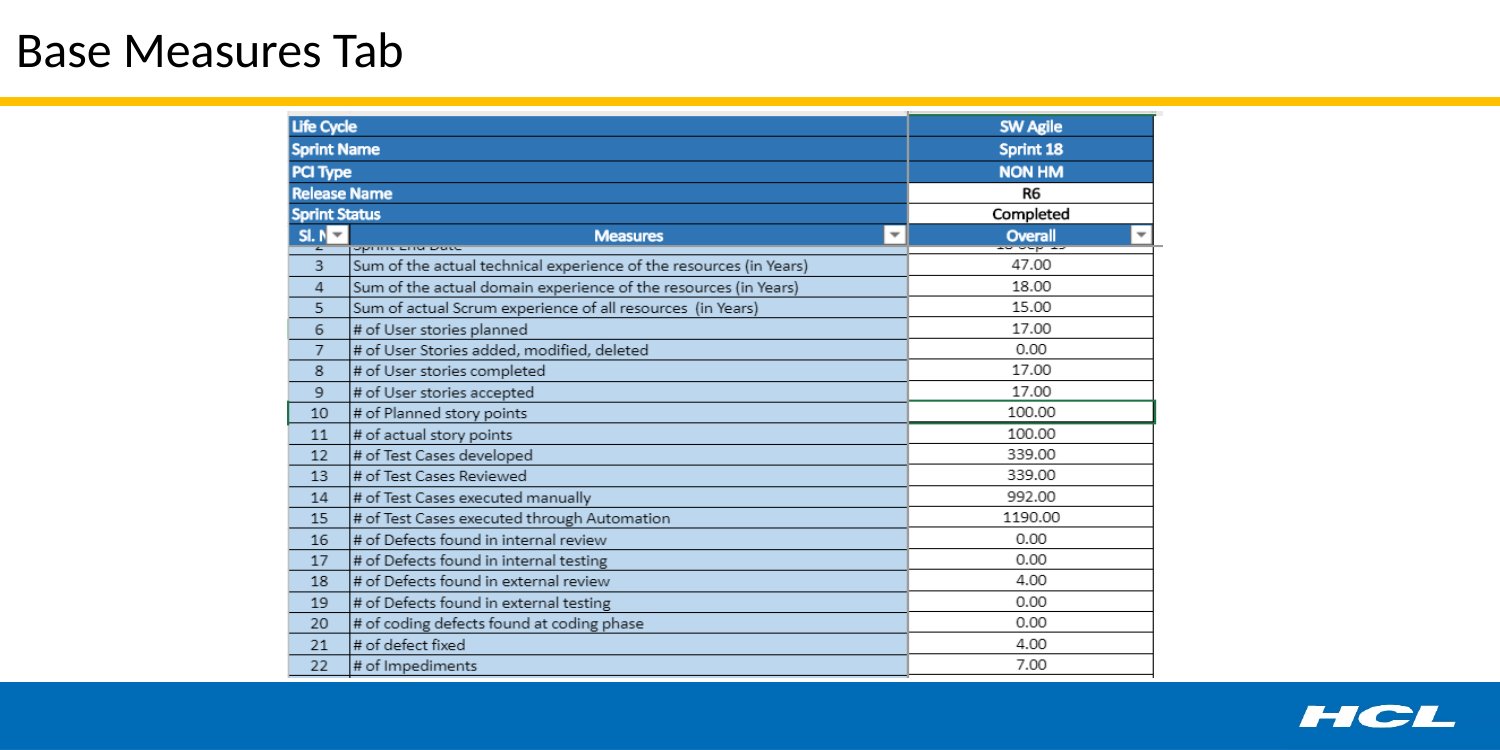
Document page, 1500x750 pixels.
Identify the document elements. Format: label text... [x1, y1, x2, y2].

picture [0, 682, 1500, 750]
picture [287, 110, 1163, 678]
text_box [1, 99, 1500, 104]
text_box Base Measures Tab [0, 6, 1490, 90]
